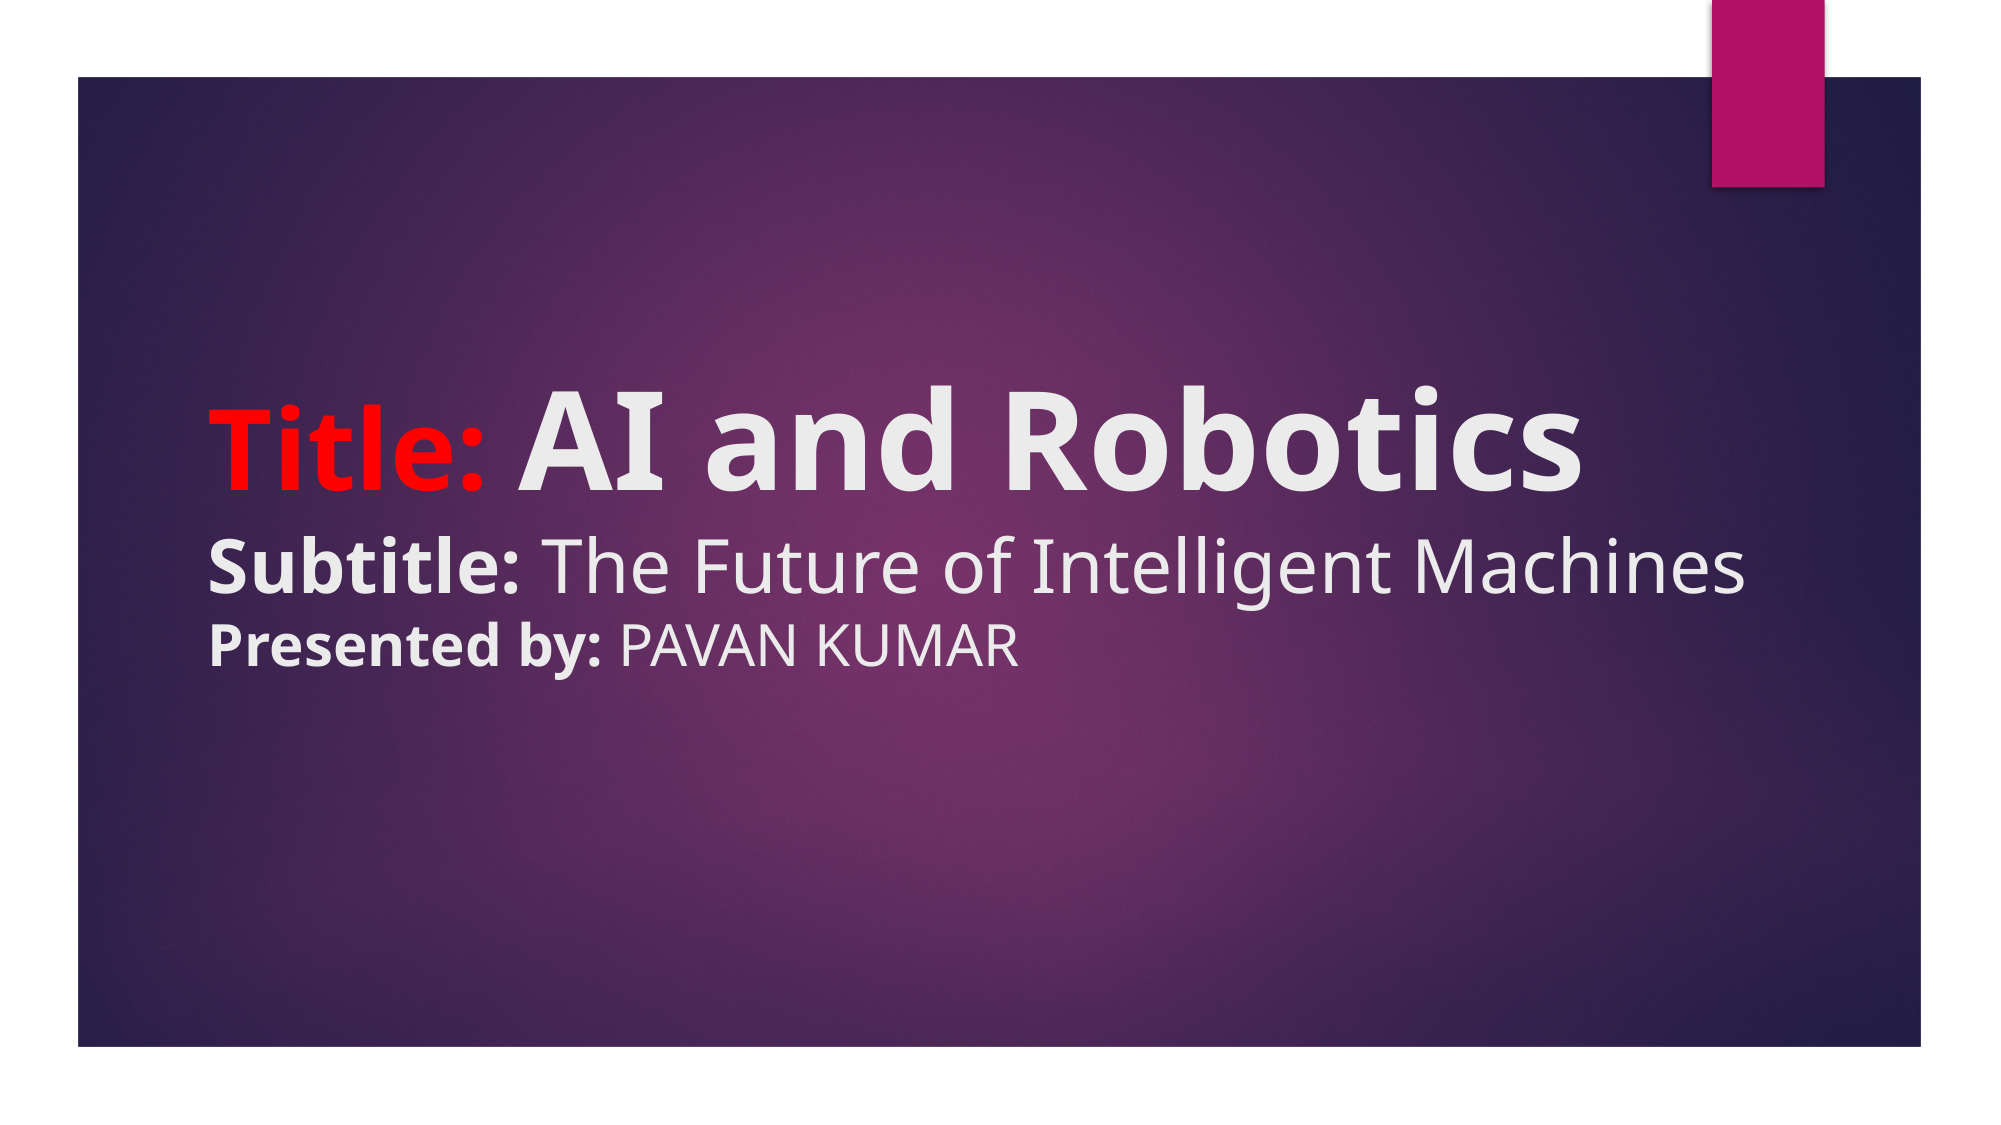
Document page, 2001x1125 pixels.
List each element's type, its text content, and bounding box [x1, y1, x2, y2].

title Title: AI and Robotics Subtitle: The Future of Intelligent Machines Presented by: PAVAN KUMAR [192, 381, 1873, 821]
